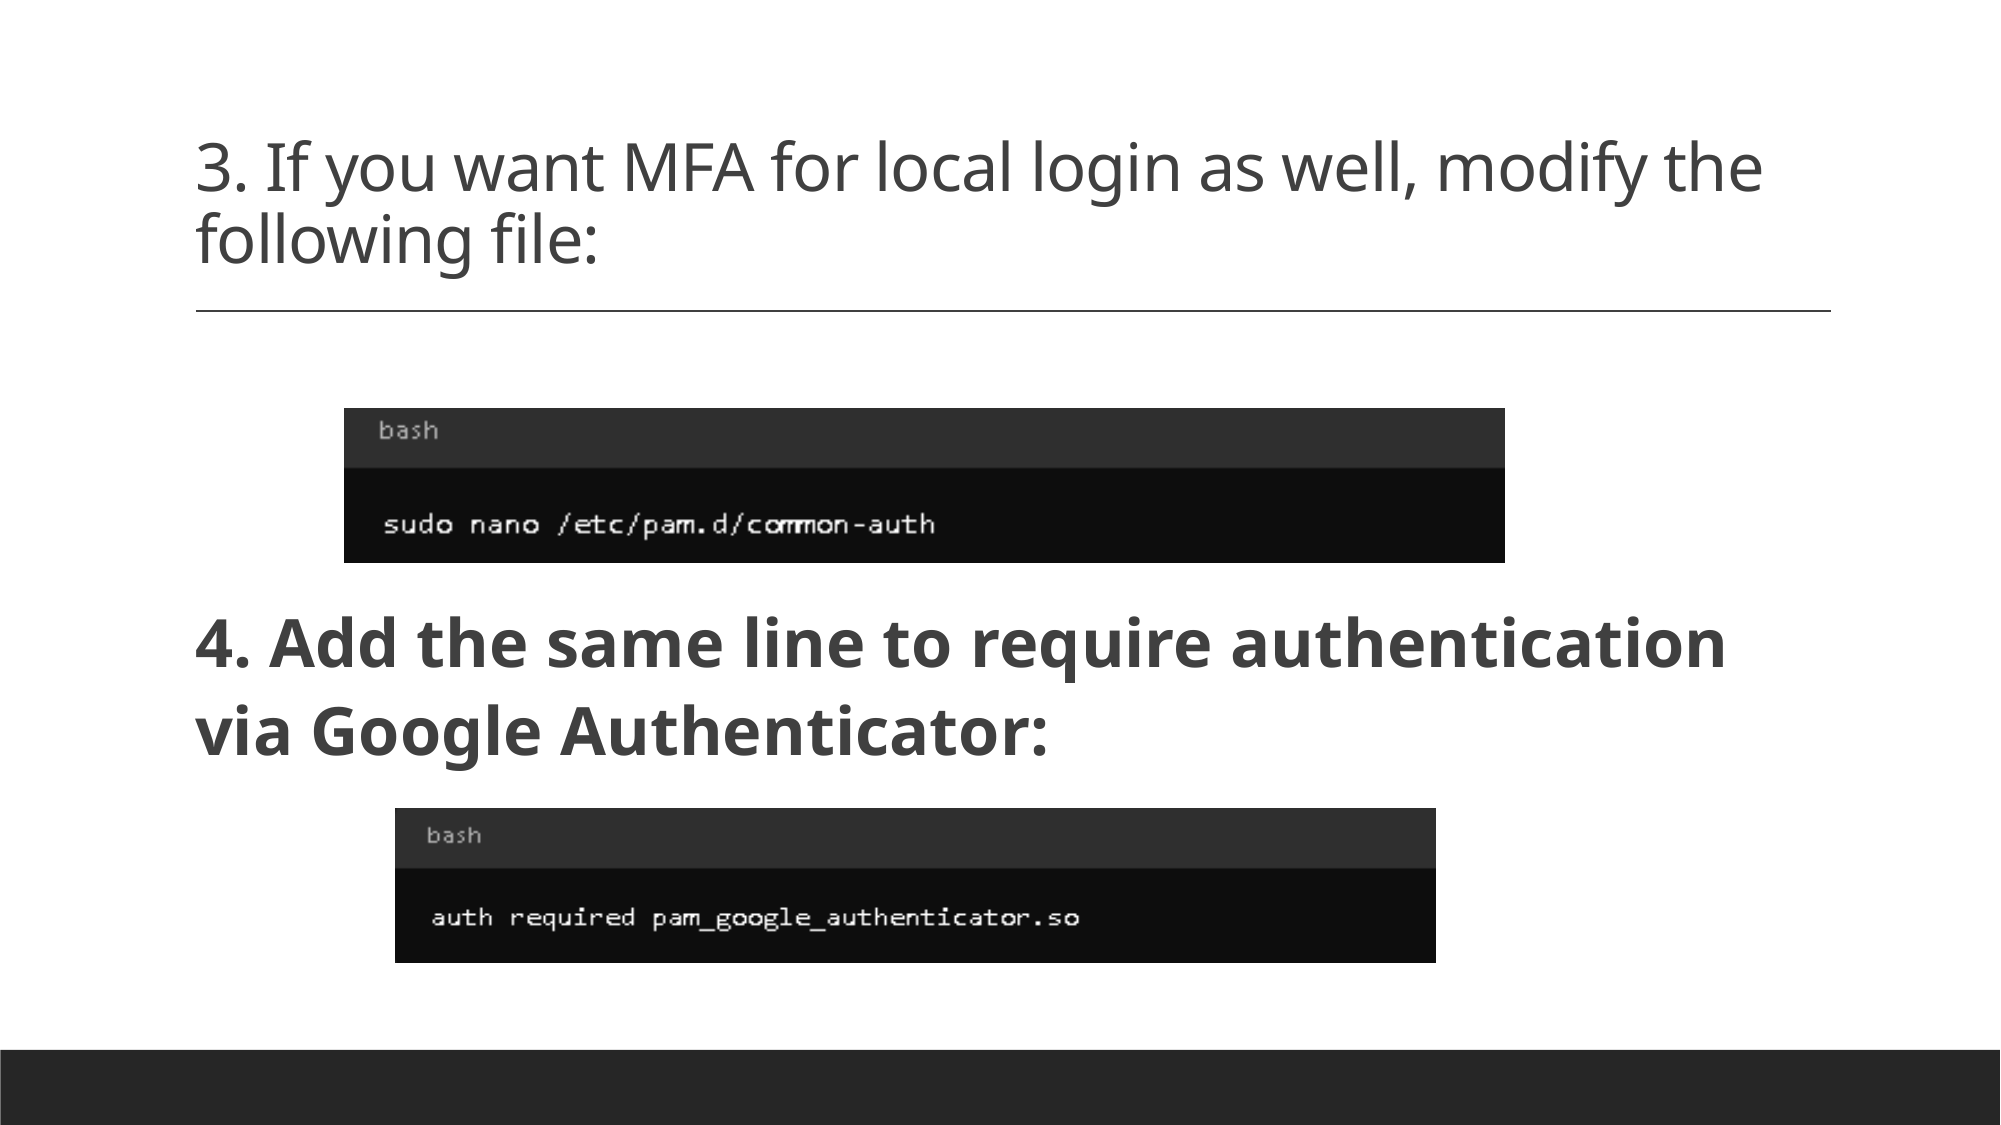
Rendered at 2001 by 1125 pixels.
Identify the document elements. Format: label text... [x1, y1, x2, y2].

picture [395, 807, 1437, 964]
title 3. If you want MFA for local login as well, modify the following file: [180, 47, 1830, 285]
list 4. Add the same line to require authentication via Google Authenticator: [180, 345, 1830, 963]
picture [343, 407, 1506, 563]
